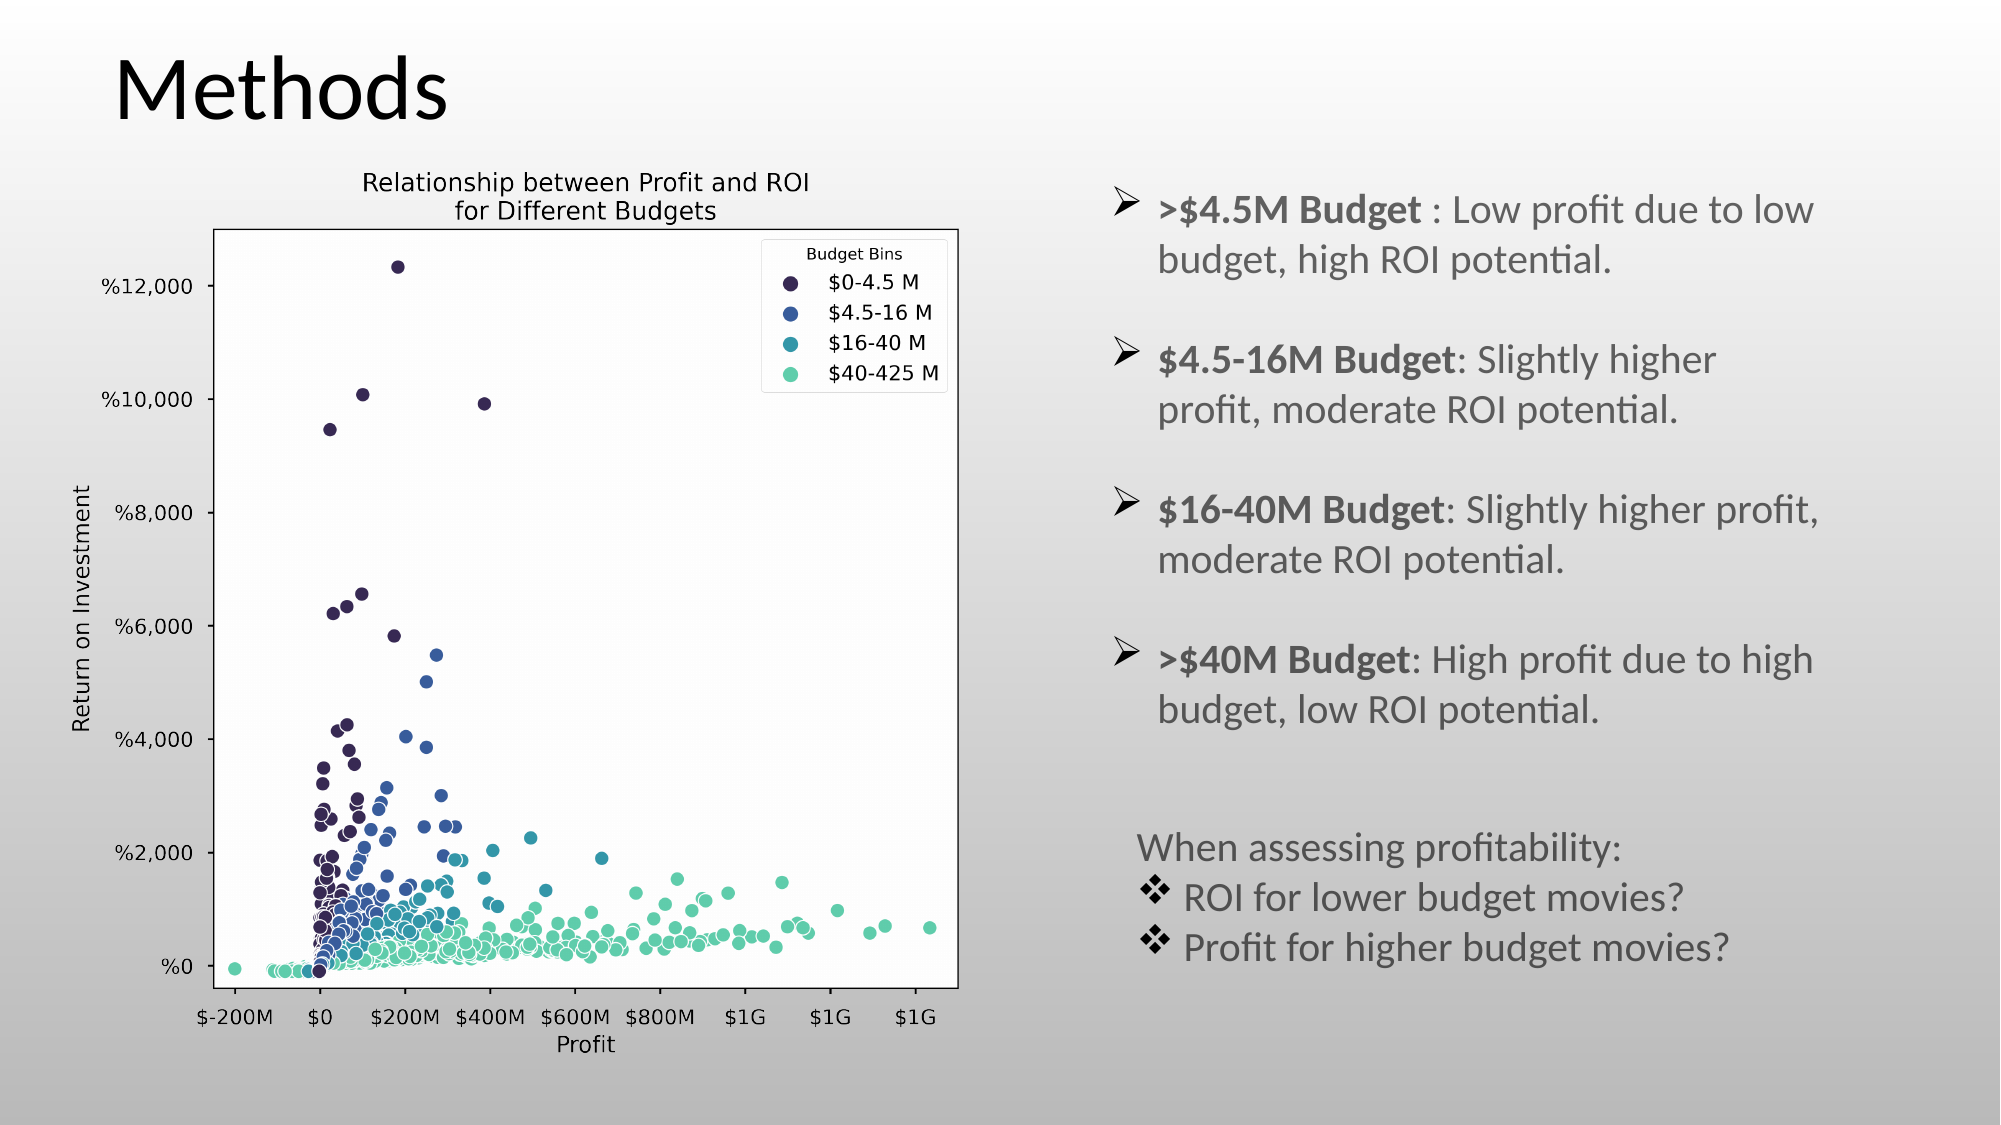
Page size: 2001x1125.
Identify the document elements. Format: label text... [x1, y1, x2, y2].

text_box When assessing profitability: ROI for lower budget movies? Profit for higher budget movies? [1121, 812, 1837, 978]
title Methods [98, 33, 814, 155]
text_box >$4.5M Budget : Low profit due to low budget, high ROI potential. $4.5-16M Budget: Slightly higher profit, moderate ROI potential. $16-40M Budget: Slightly higher profit, moderate ROI potential. >$40M Budget: High profit due to high budget, low ROI potential. [1095, 174, 1837, 784]
picture [55, 155, 975, 1075]
